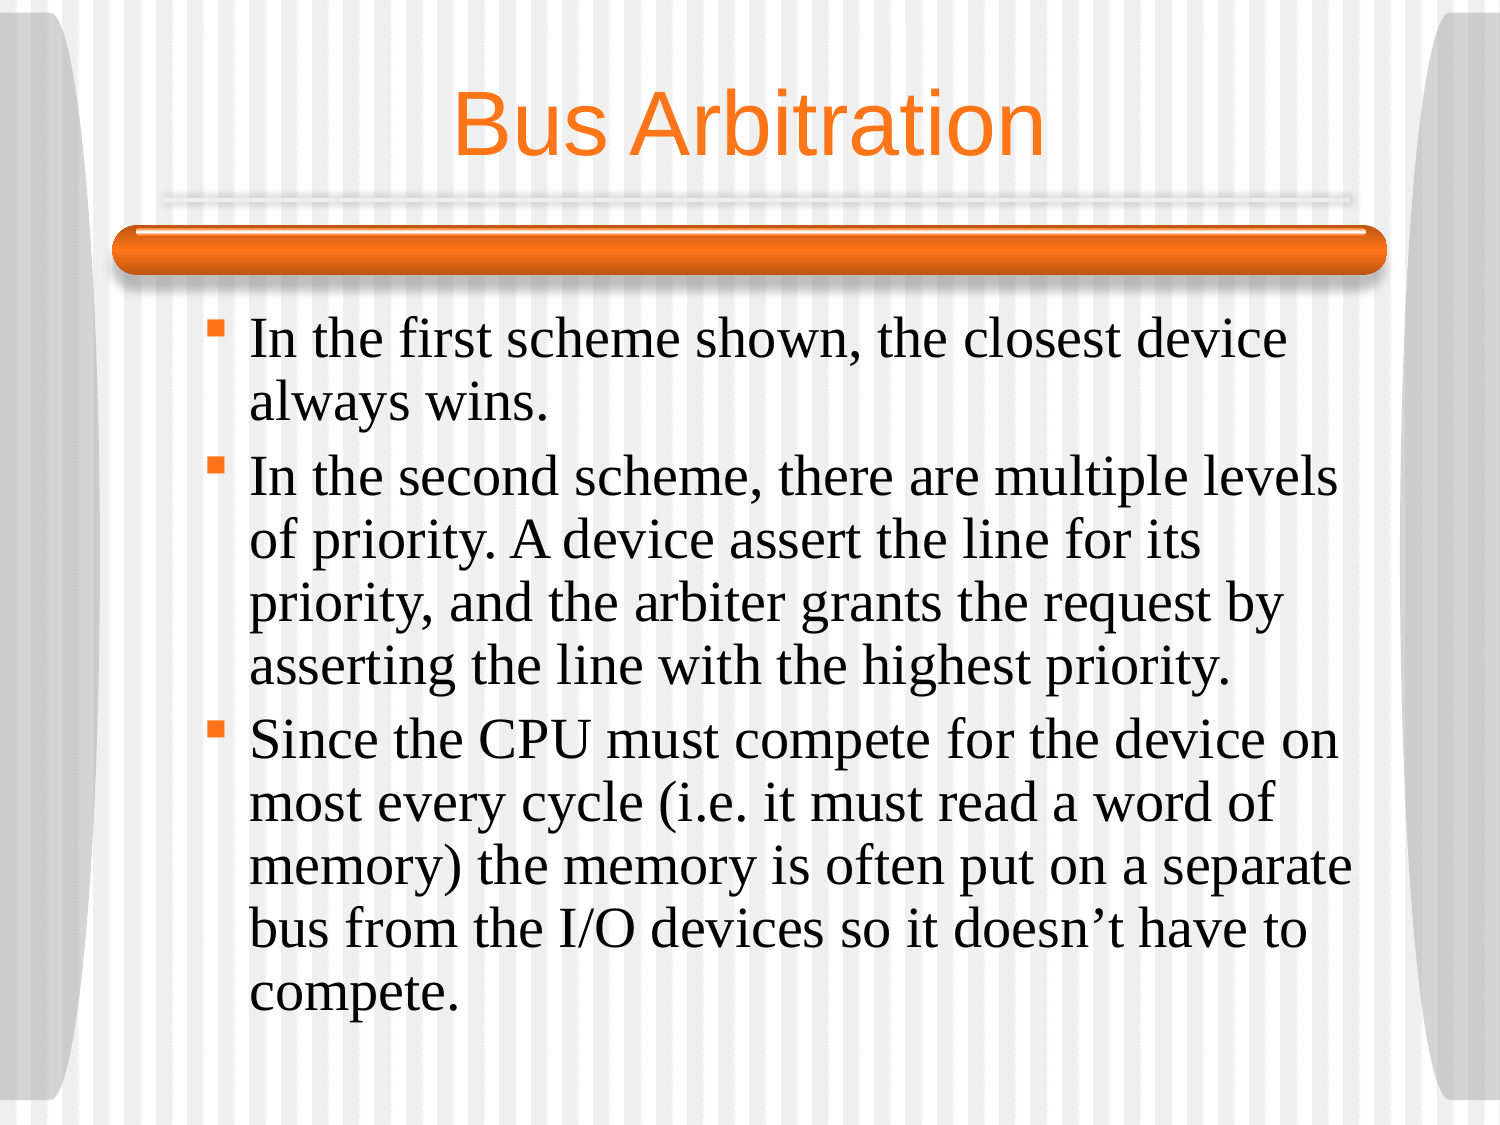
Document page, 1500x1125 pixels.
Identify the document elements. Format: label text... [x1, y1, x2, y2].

title Bus Arbitration [137, 49, 1363, 188]
picture [0, 0, 1500, 1125]
list In the first scheme shown, the closest device always wins. In the second scheme, there are multiple levels of priority. A device assert the line for its priority, and the arbiter grants the request by asserting the line with the highest priority. Since the CPU must compete for the device on most every cycle (i.e. it must read a word of memory) the memory is often put on a separate bus from the I/O devices so it doesn’t have to compete. [112, 299, 1388, 1038]
